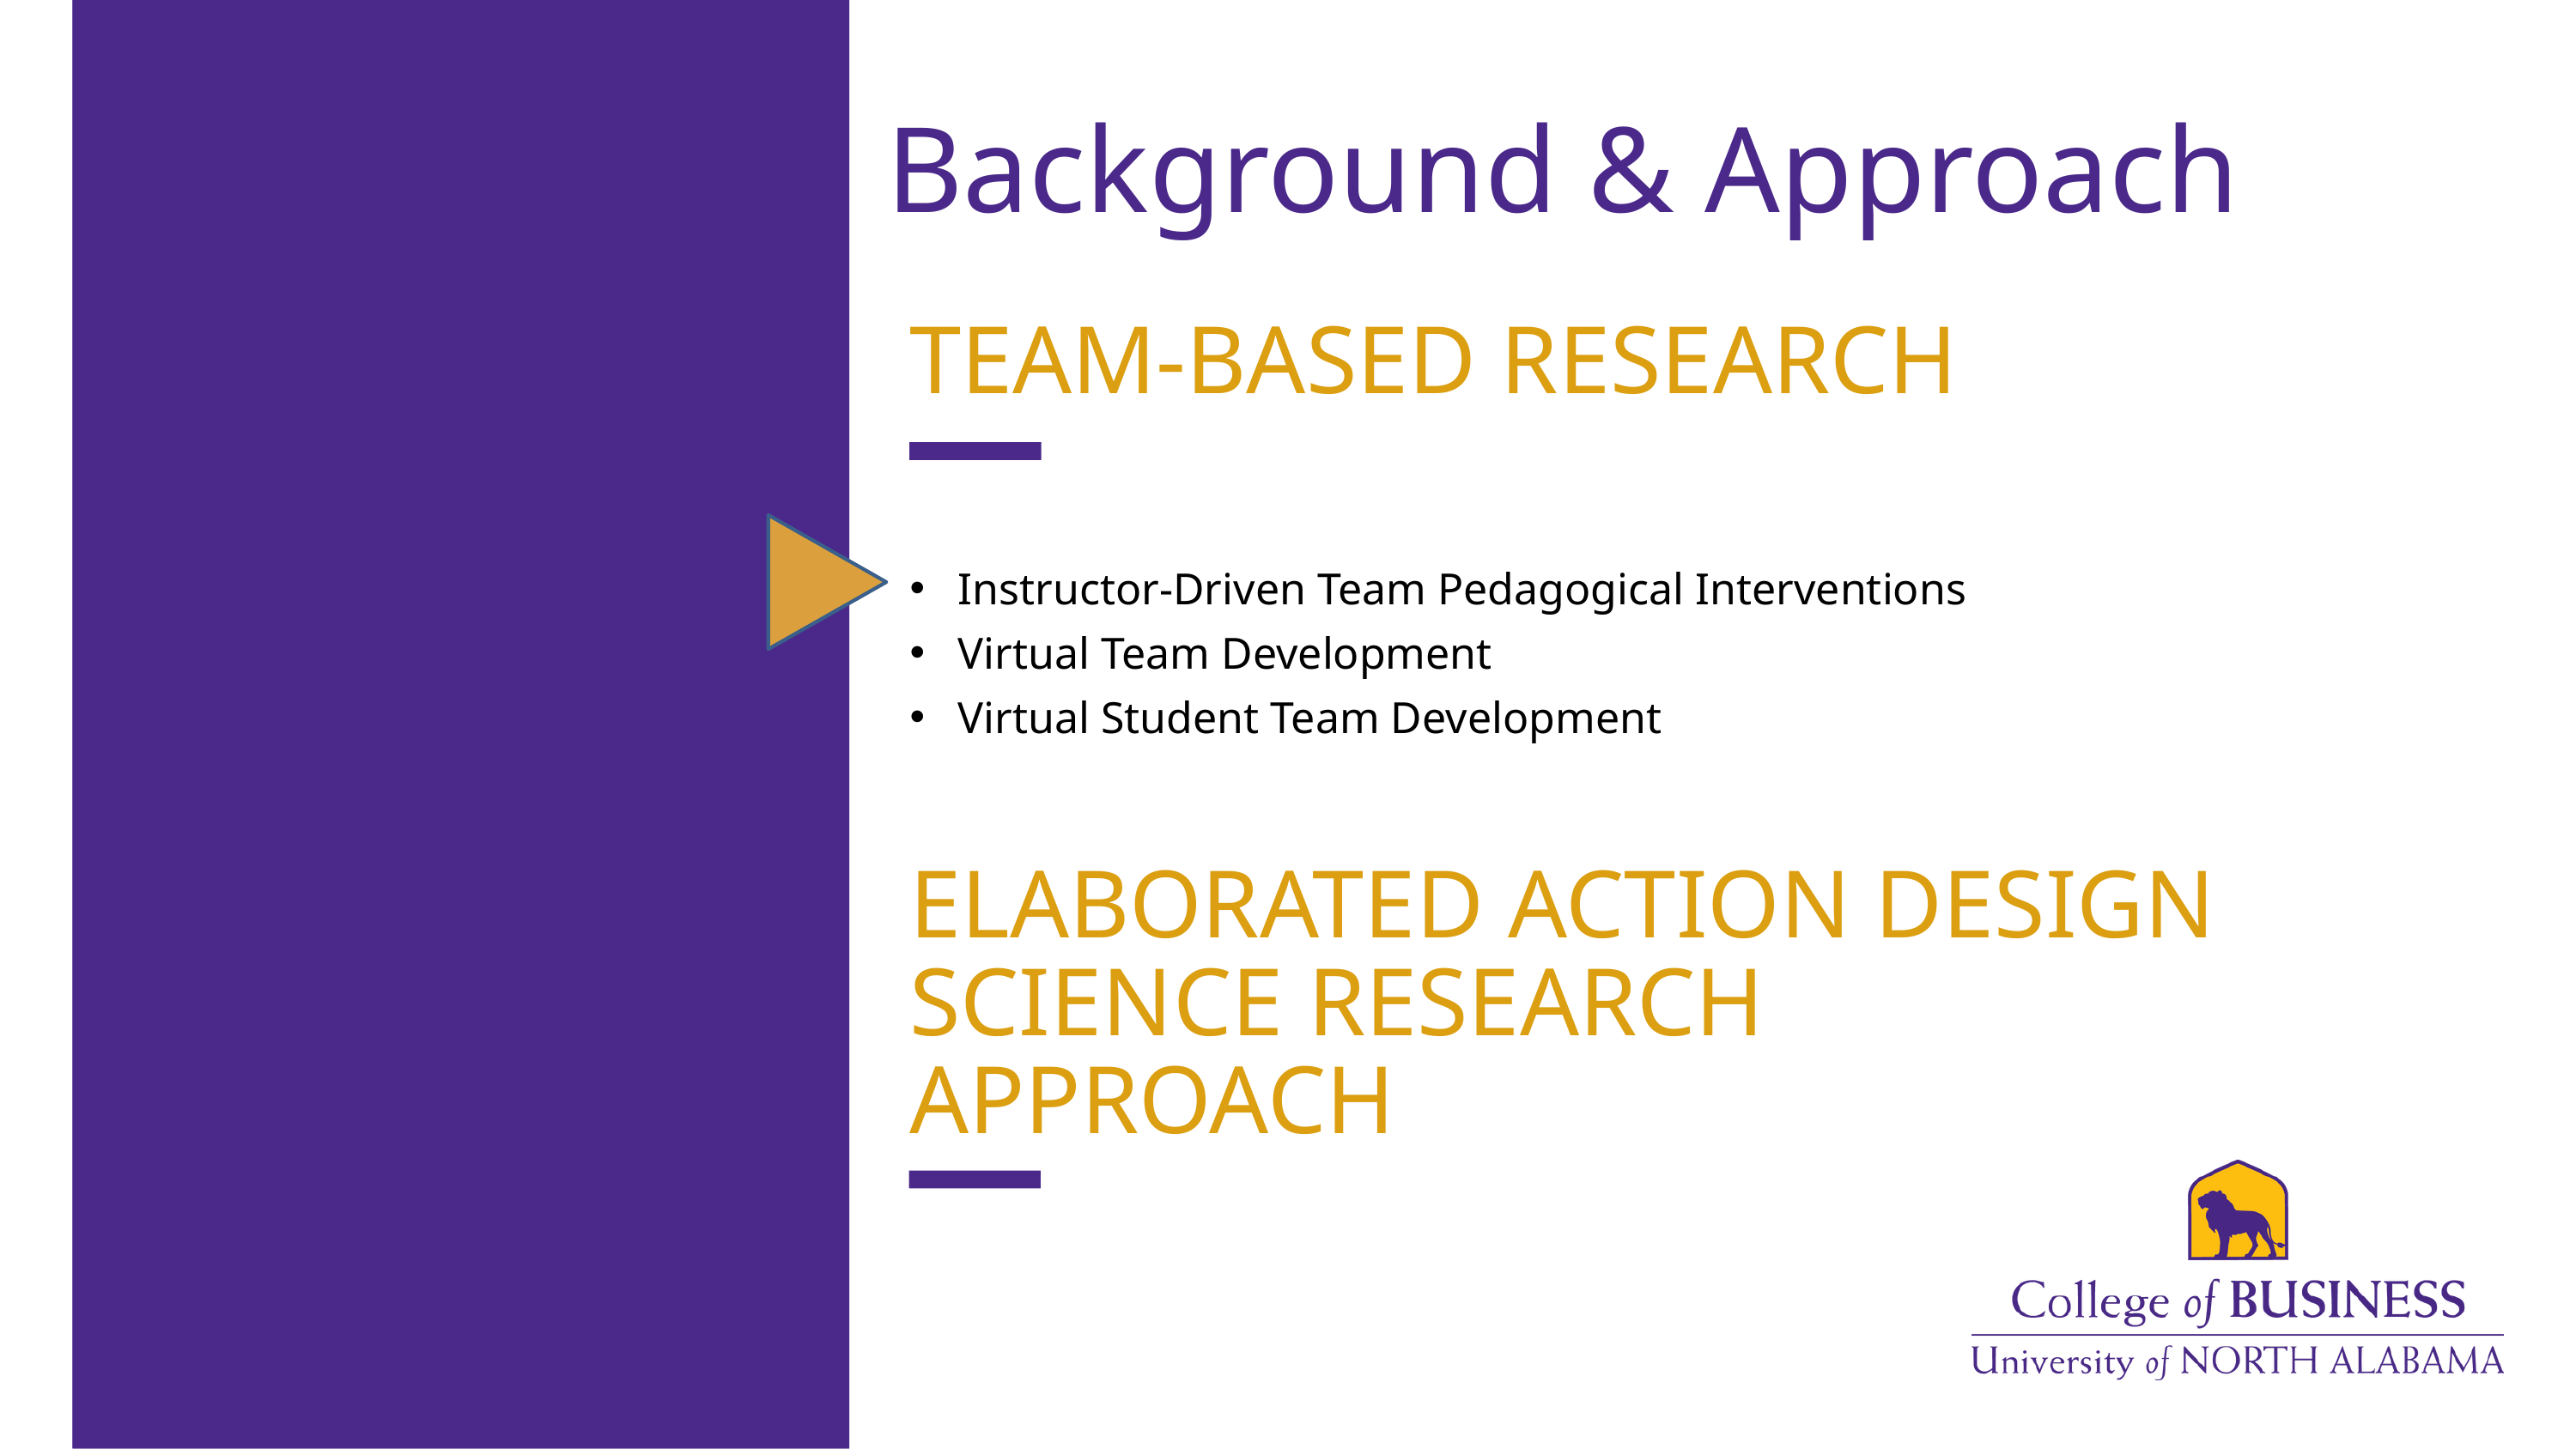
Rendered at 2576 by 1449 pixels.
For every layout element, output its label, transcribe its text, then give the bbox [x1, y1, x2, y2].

text_box [766, 513, 881, 652]
text_box [908, 1170, 1041, 1189]
picture [1971, 1160, 2504, 1380]
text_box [885, 101, 2304, 868]
text_box ELABORATED ACTION DESIGN SCIENCE RESEARCH APPROACH [909, 874, 2275, 1152]
text_box [72, 0, 849, 1449]
